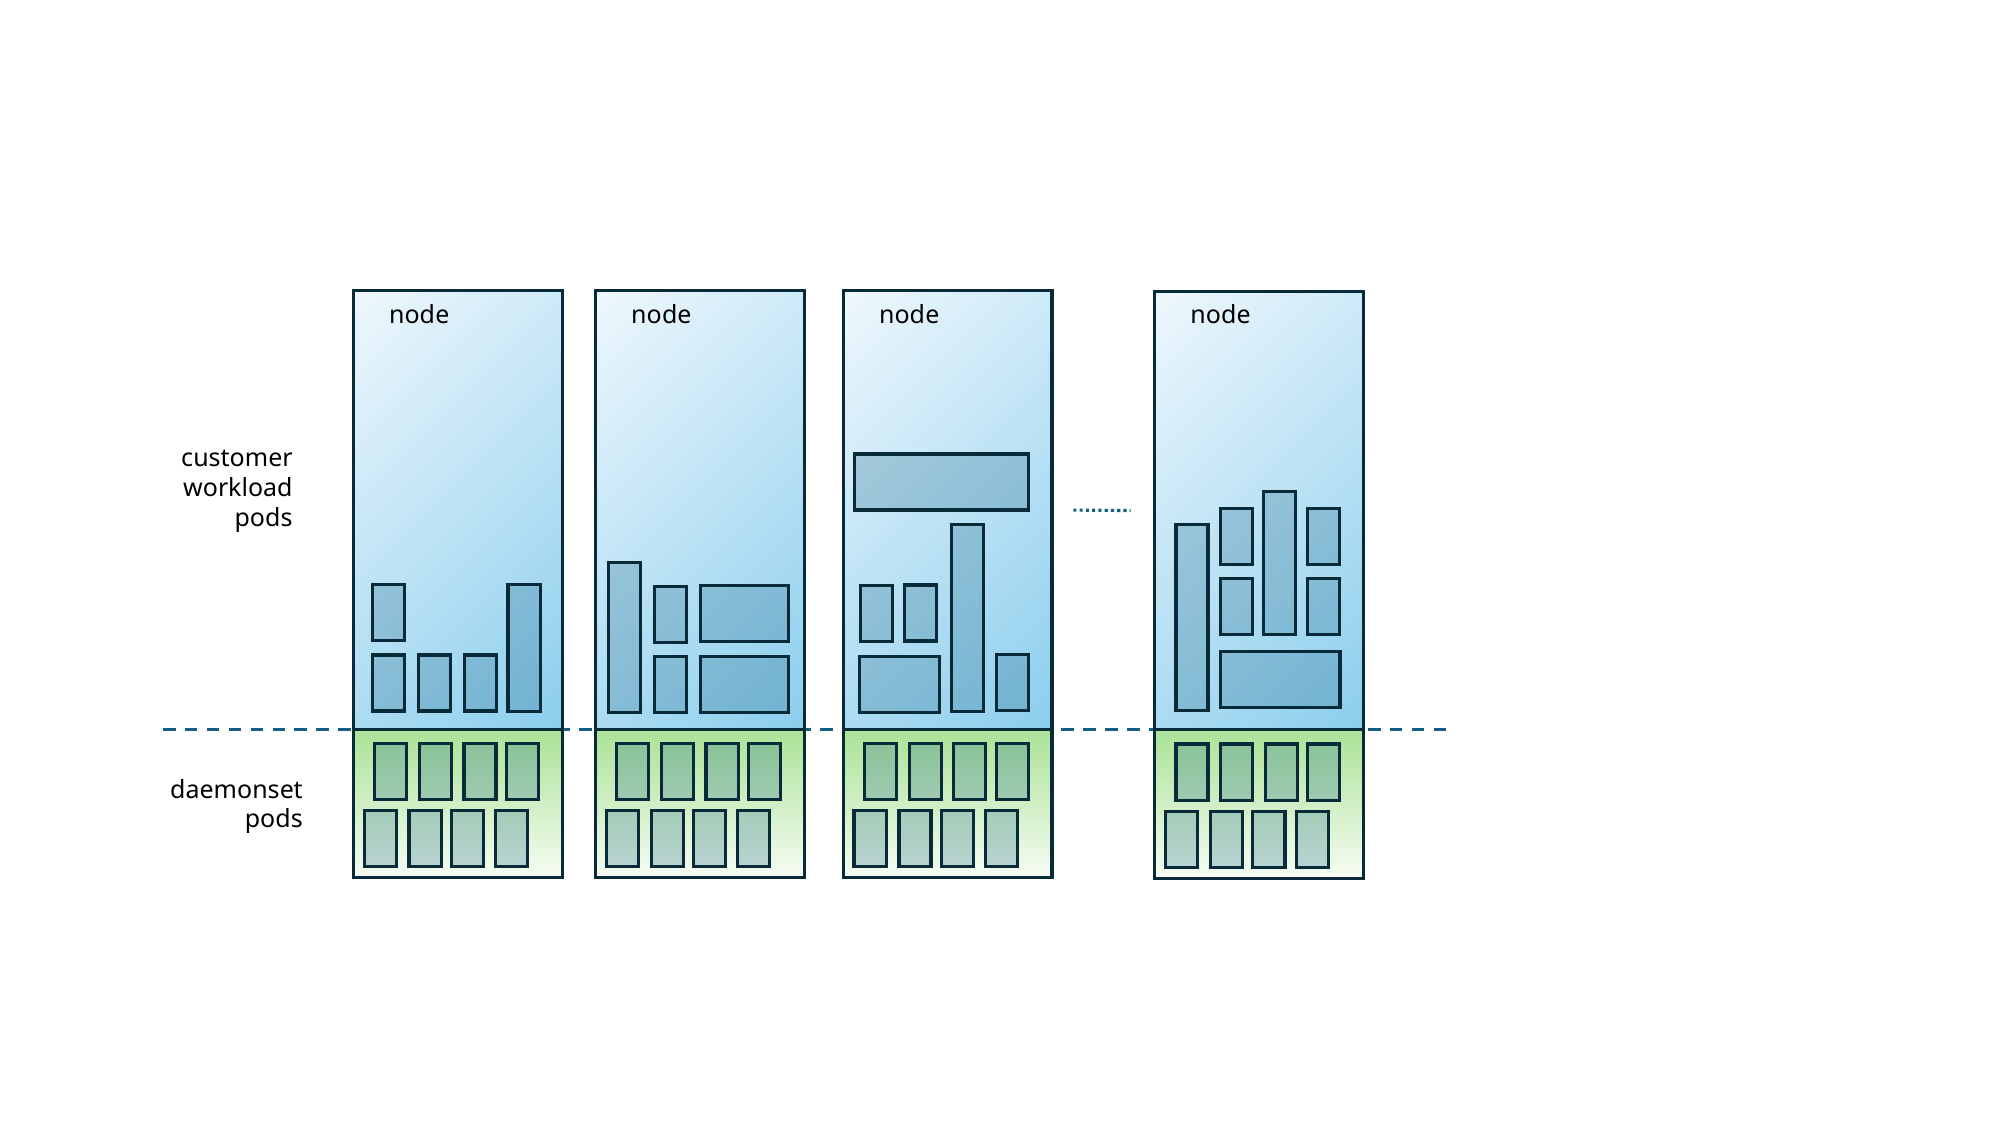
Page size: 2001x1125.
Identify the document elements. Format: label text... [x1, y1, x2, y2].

text_box [1174, 523, 1210, 712]
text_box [842, 290, 1053, 879]
text_box [1219, 650, 1342, 709]
text_box [1153, 730, 1365, 880]
text_box [1219, 507, 1254, 566]
text_box [1219, 577, 1254, 636]
text_box [1164, 810, 1199, 869]
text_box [594, 290, 805, 879]
text_box [1306, 742, 1341, 802]
text_box [1264, 742, 1299, 802]
text_box [1306, 577, 1341, 636]
text_box [1306, 507, 1341, 566]
text_box customer workload pods [123, 434, 308, 539]
text_box node [1163, 291, 1278, 336]
text_box daemonset pods [134, 765, 318, 841]
text_box [1153, 290, 1365, 728]
text_box [1262, 490, 1297, 636]
text_box [1209, 810, 1244, 869]
text_box [1174, 742, 1210, 802]
text_box [1251, 810, 1287, 869]
text_box [1295, 810, 1330, 869]
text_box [352, 290, 563, 879]
text_box [1219, 742, 1254, 802]
